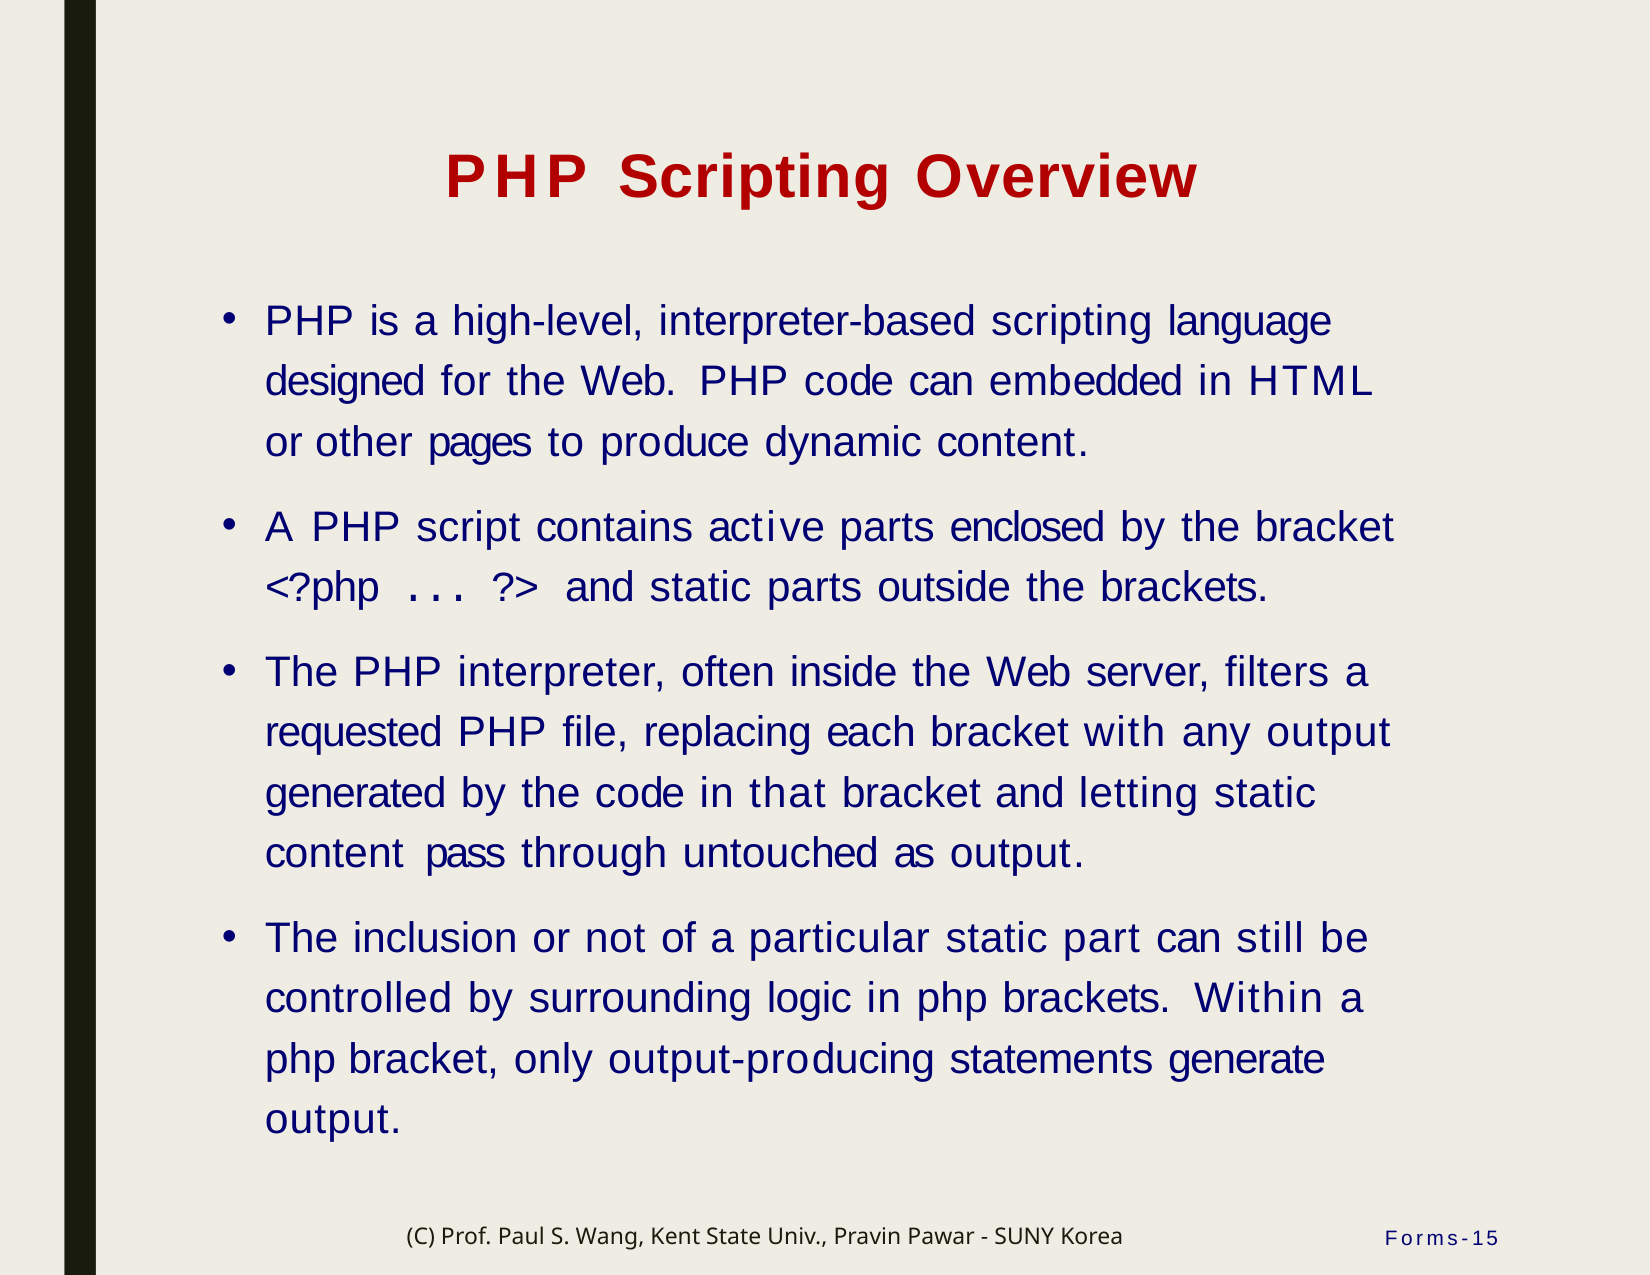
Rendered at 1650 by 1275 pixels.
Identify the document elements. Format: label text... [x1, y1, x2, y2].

footer (C) Prof. Paul S. Wang, Kent State Univ., Pravin Pawar - SUNY Korea [391, 1199, 1242, 1275]
title PHP Scripting Overview [185, 127, 1485, 404]
text_box PHP is a high-level, interpreter-based scripting language designed for the Web. PHP code can embedded in HTML or other pages to produce dynamic content. A PHP script contains active parts enclosed by the bracket <?php ... ?> and static parts outside the brackets. The PHP interpreter, often inside the Web server, filters a requested PHP file, replacing each bracket with any output generated by the code in that bracket and letting static content pass through untouched as output. The inclusion or not of a particular static part can still be controlled by surrounding logic in php brackets. Within a php bracket, only output-producing statements generate output. [219, 283, 1465, 1092]
slide_number Forms-15 [1281, 1199, 1498, 1275]
